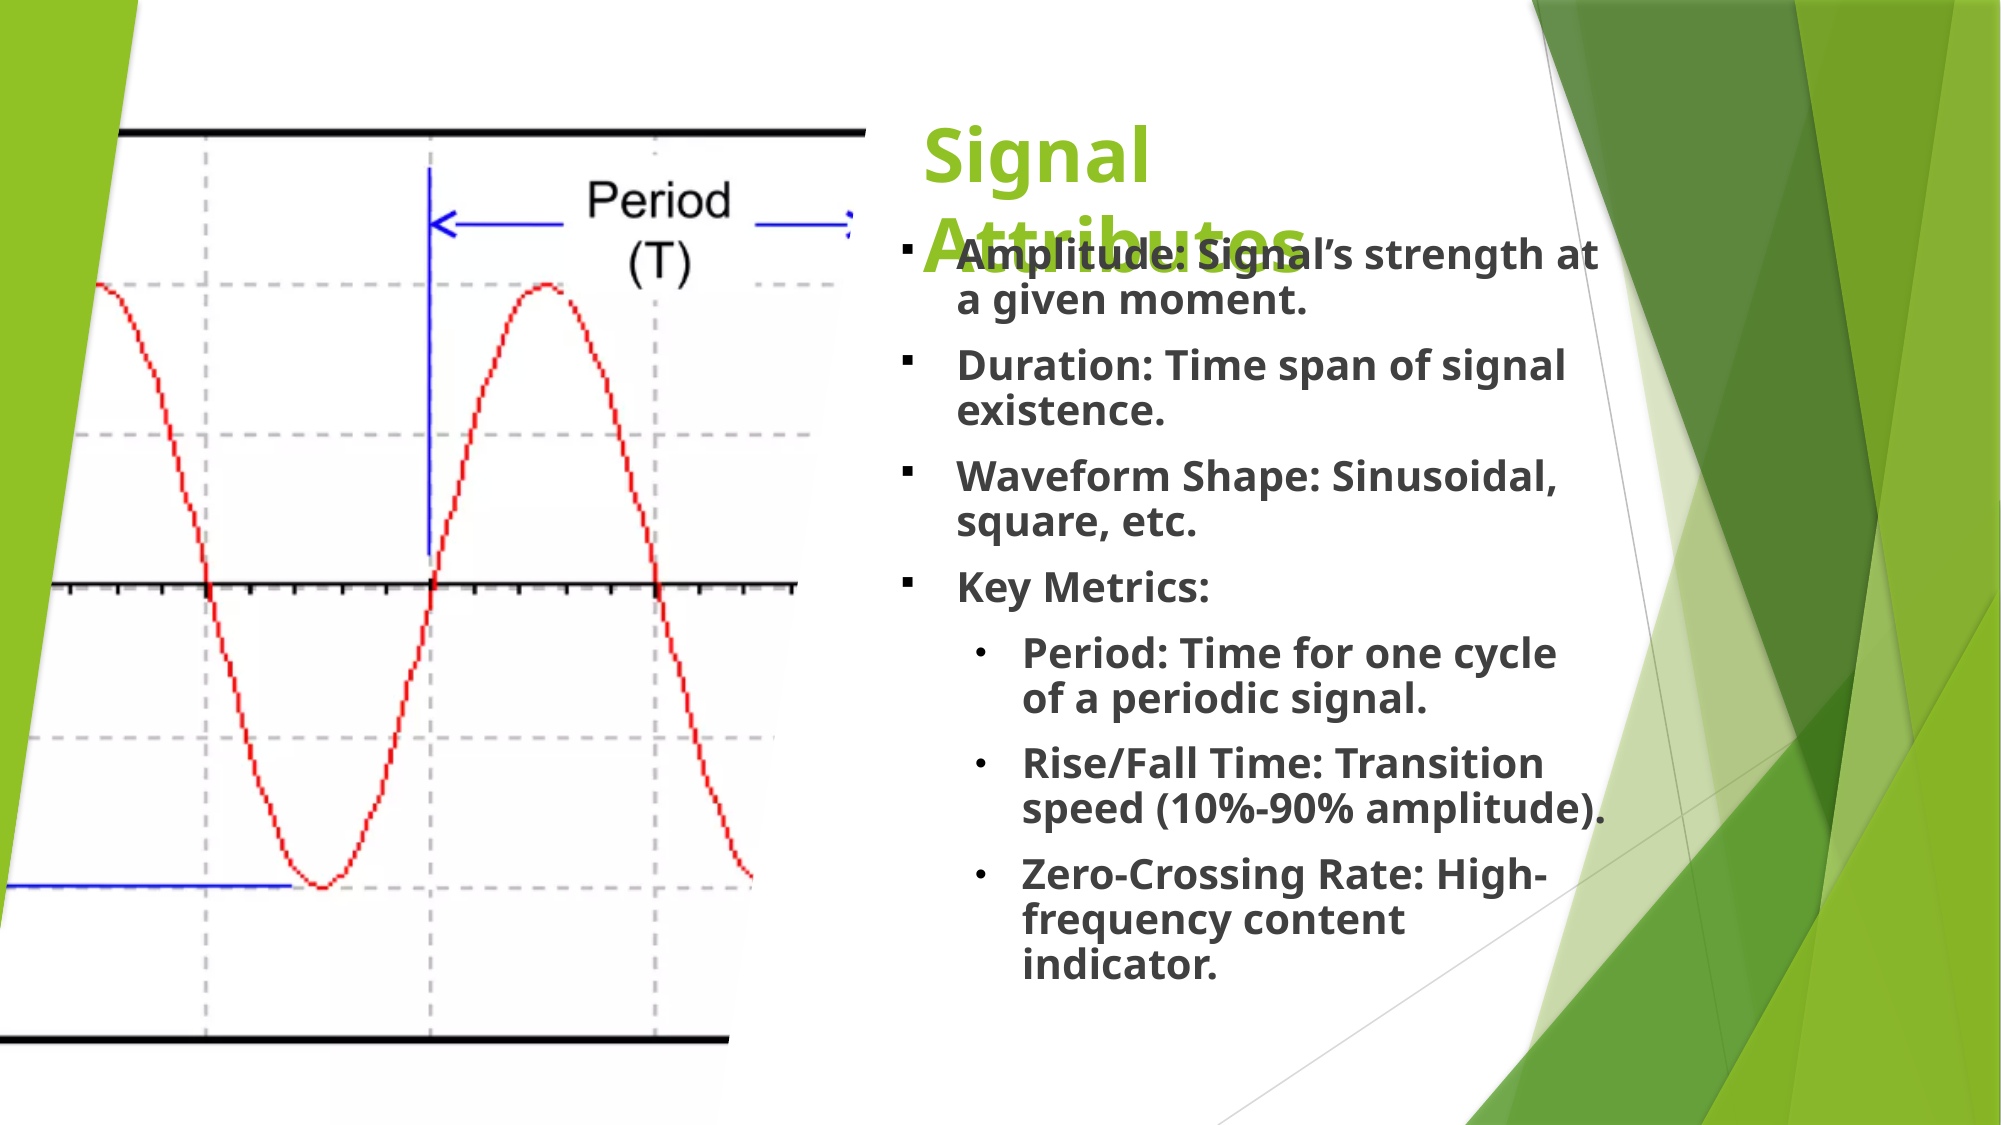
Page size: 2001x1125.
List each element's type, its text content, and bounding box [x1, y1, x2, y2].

list Amplitude: Signal’s strength at a given moment. Duration: Time span of signal existence. Waveform Shape: Sinusoidal, square, etc. Key Metrics: Period: Time for one cycle of a periodic signal. Rise/Fall Time: Transition speed (10%-90% amplitude). Zero-Crossing Rate: High-frequency content indicator. [890, 226, 1622, 969]
picture [0, 0, 886, 1125]
text_box [975, 537, 1837, 1125]
title Signal Attributes [908, 99, 1522, 226]
